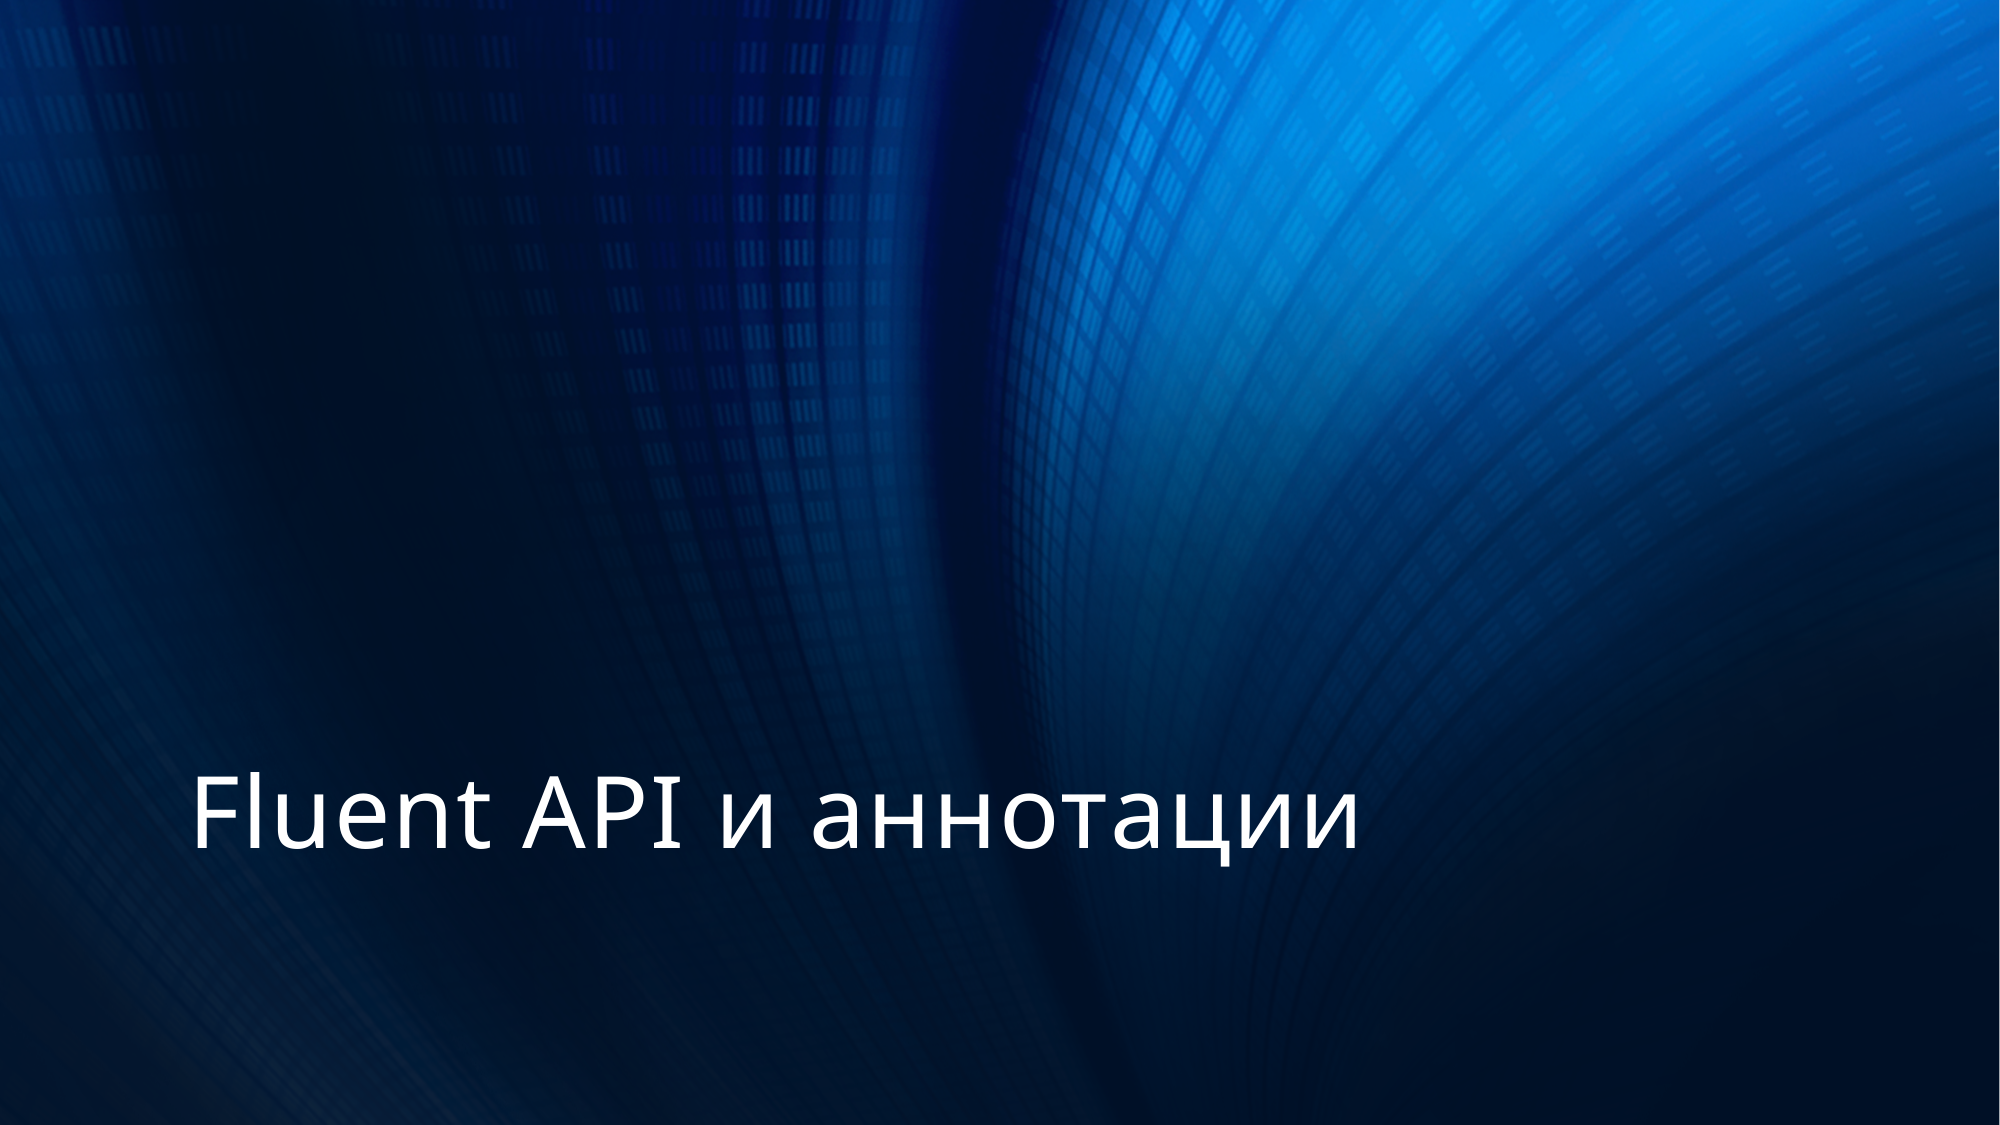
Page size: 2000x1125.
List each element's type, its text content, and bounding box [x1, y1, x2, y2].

title Fluent API и аннотации [173, 412, 1600, 875]
picture [0, 0, 2000, 1125]
